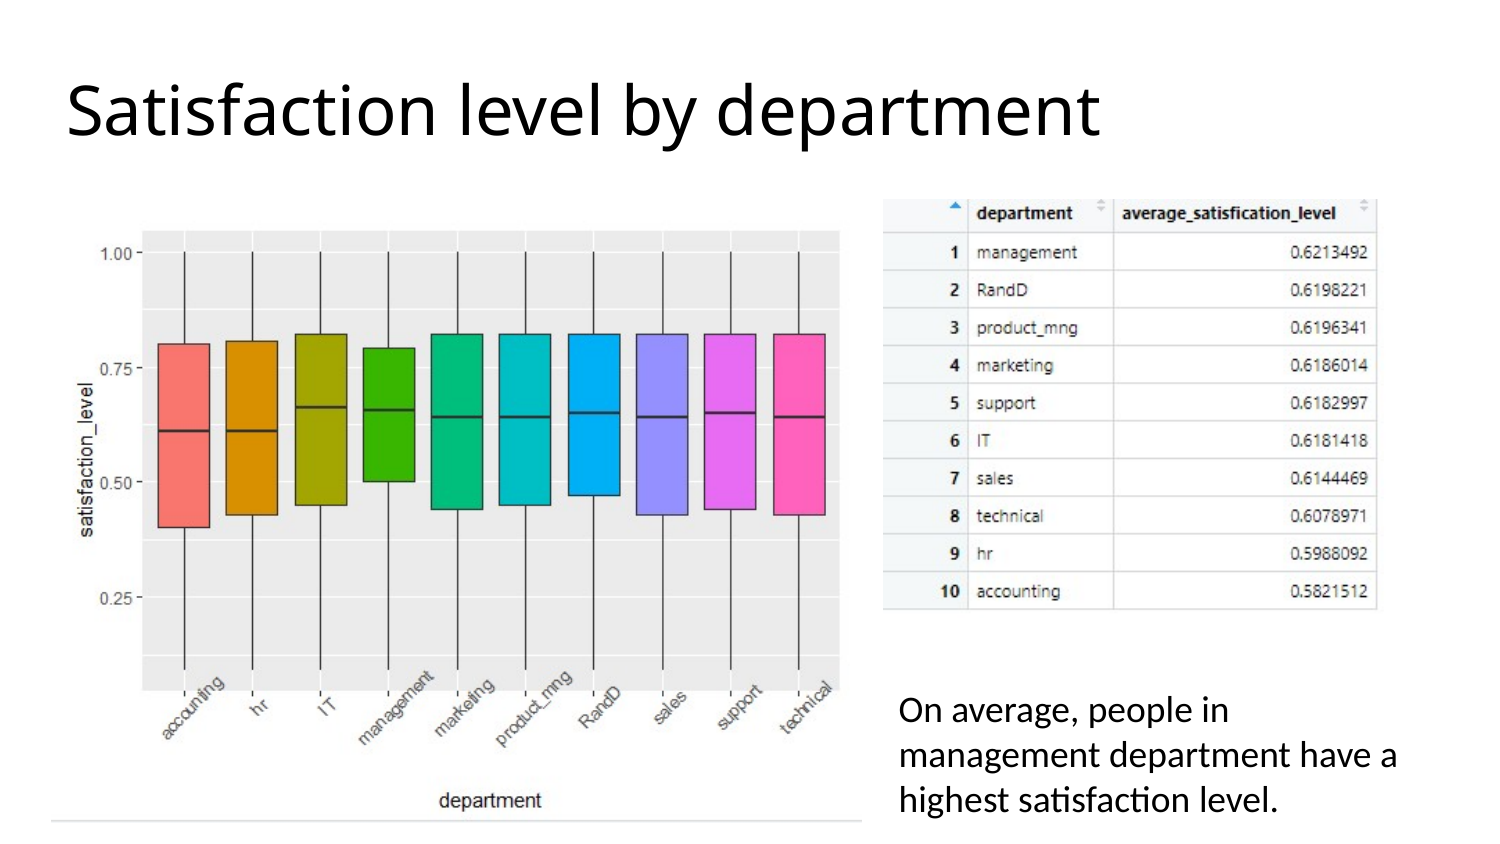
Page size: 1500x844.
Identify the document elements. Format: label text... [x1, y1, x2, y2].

title Satisfaction level by department [51, 61, 1449, 167]
text_box On average, people in management department have a highest satisfaction level. [883, 677, 1449, 828]
picture [51, 199, 862, 823]
picture [883, 199, 1409, 618]
